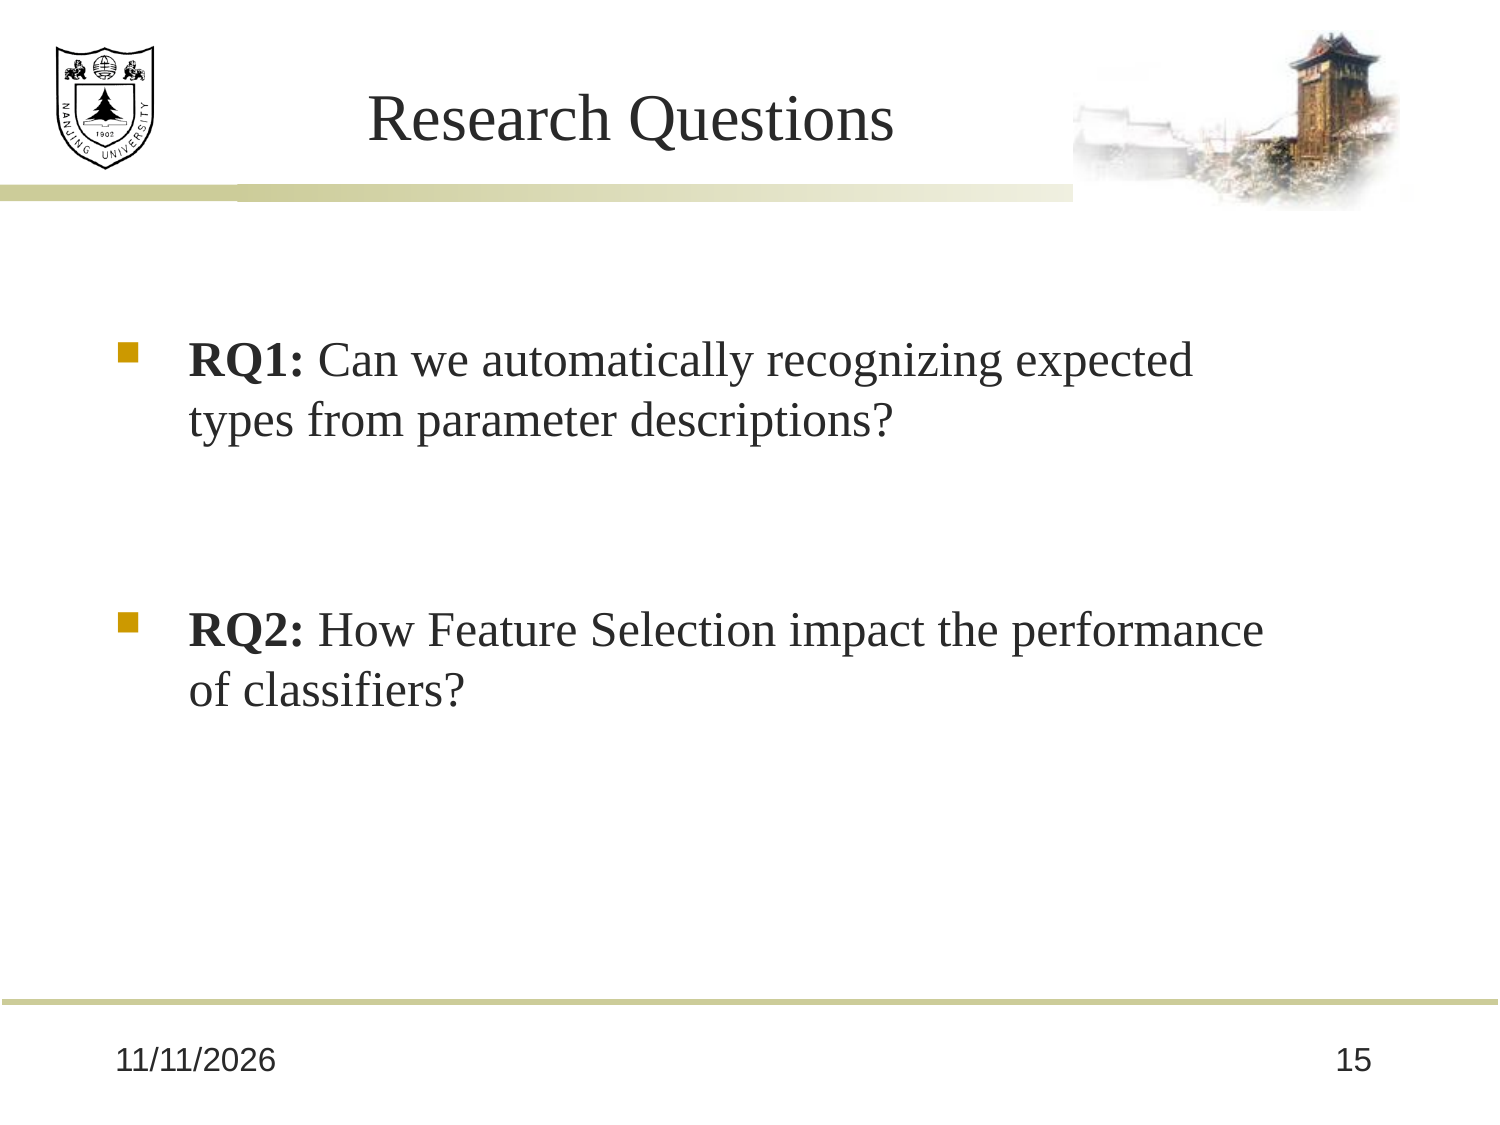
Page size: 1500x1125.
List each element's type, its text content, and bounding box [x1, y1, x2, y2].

picture [2, 999, 1498, 1005]
slide_number 15 [1234, 1030, 1388, 1107]
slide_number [100, 1030, 313, 1107]
picture [1073, 30, 1400, 211]
picture [50, 42, 160, 173]
title Research Questions [170, 66, 1093, 162]
text_box RQ1: Can we automatically recognizing expected types from parameter descriptions? RQ2: How Feature Selection impact the performance of classifiers? [100, 319, 1286, 436]
